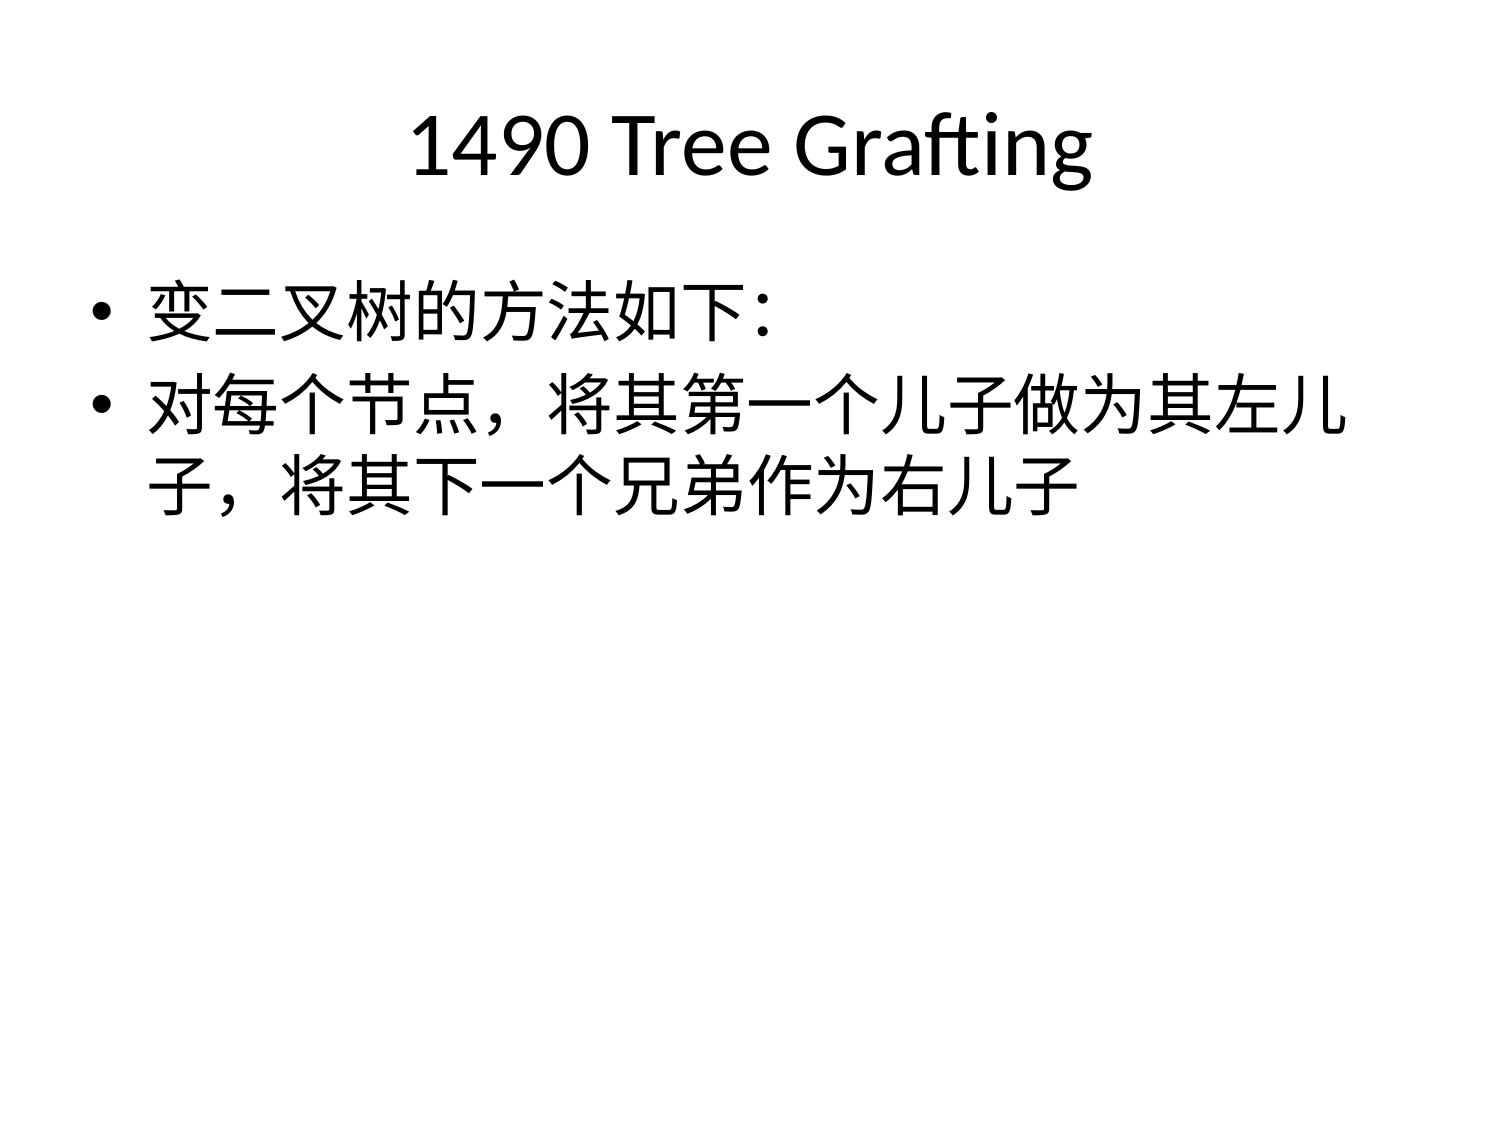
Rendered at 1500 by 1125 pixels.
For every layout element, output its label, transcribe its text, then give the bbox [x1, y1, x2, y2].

title 1490 Tree Grafting [75, 45, 1425, 233]
list 变二叉树的方法如下： 对每个节点，将其第一个儿子做为其左儿子，将其下一个兄弟作为右儿子 [75, 262, 1425, 1005]
